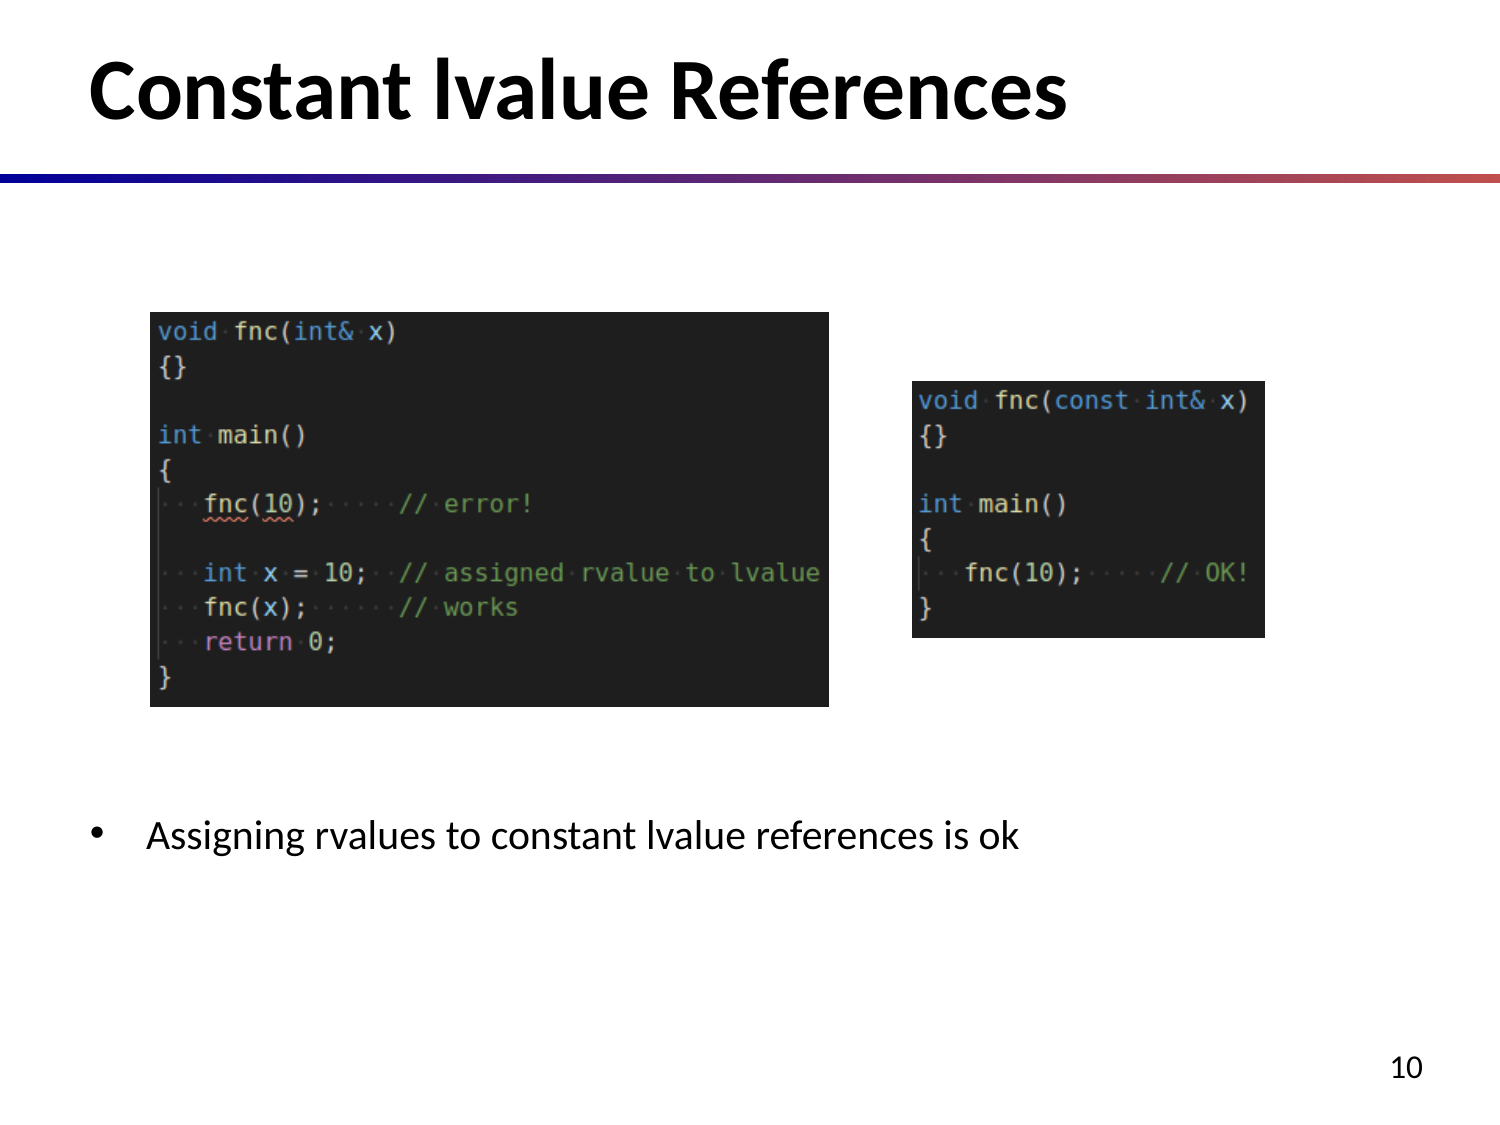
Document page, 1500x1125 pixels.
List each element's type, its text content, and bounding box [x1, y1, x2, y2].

title Constant lvalue References [75, 24, 1438, 150]
picture [912, 380, 1265, 638]
list Assigning rvalues to constant lvalue references is ok [75, 800, 1425, 1025]
picture [149, 312, 829, 707]
